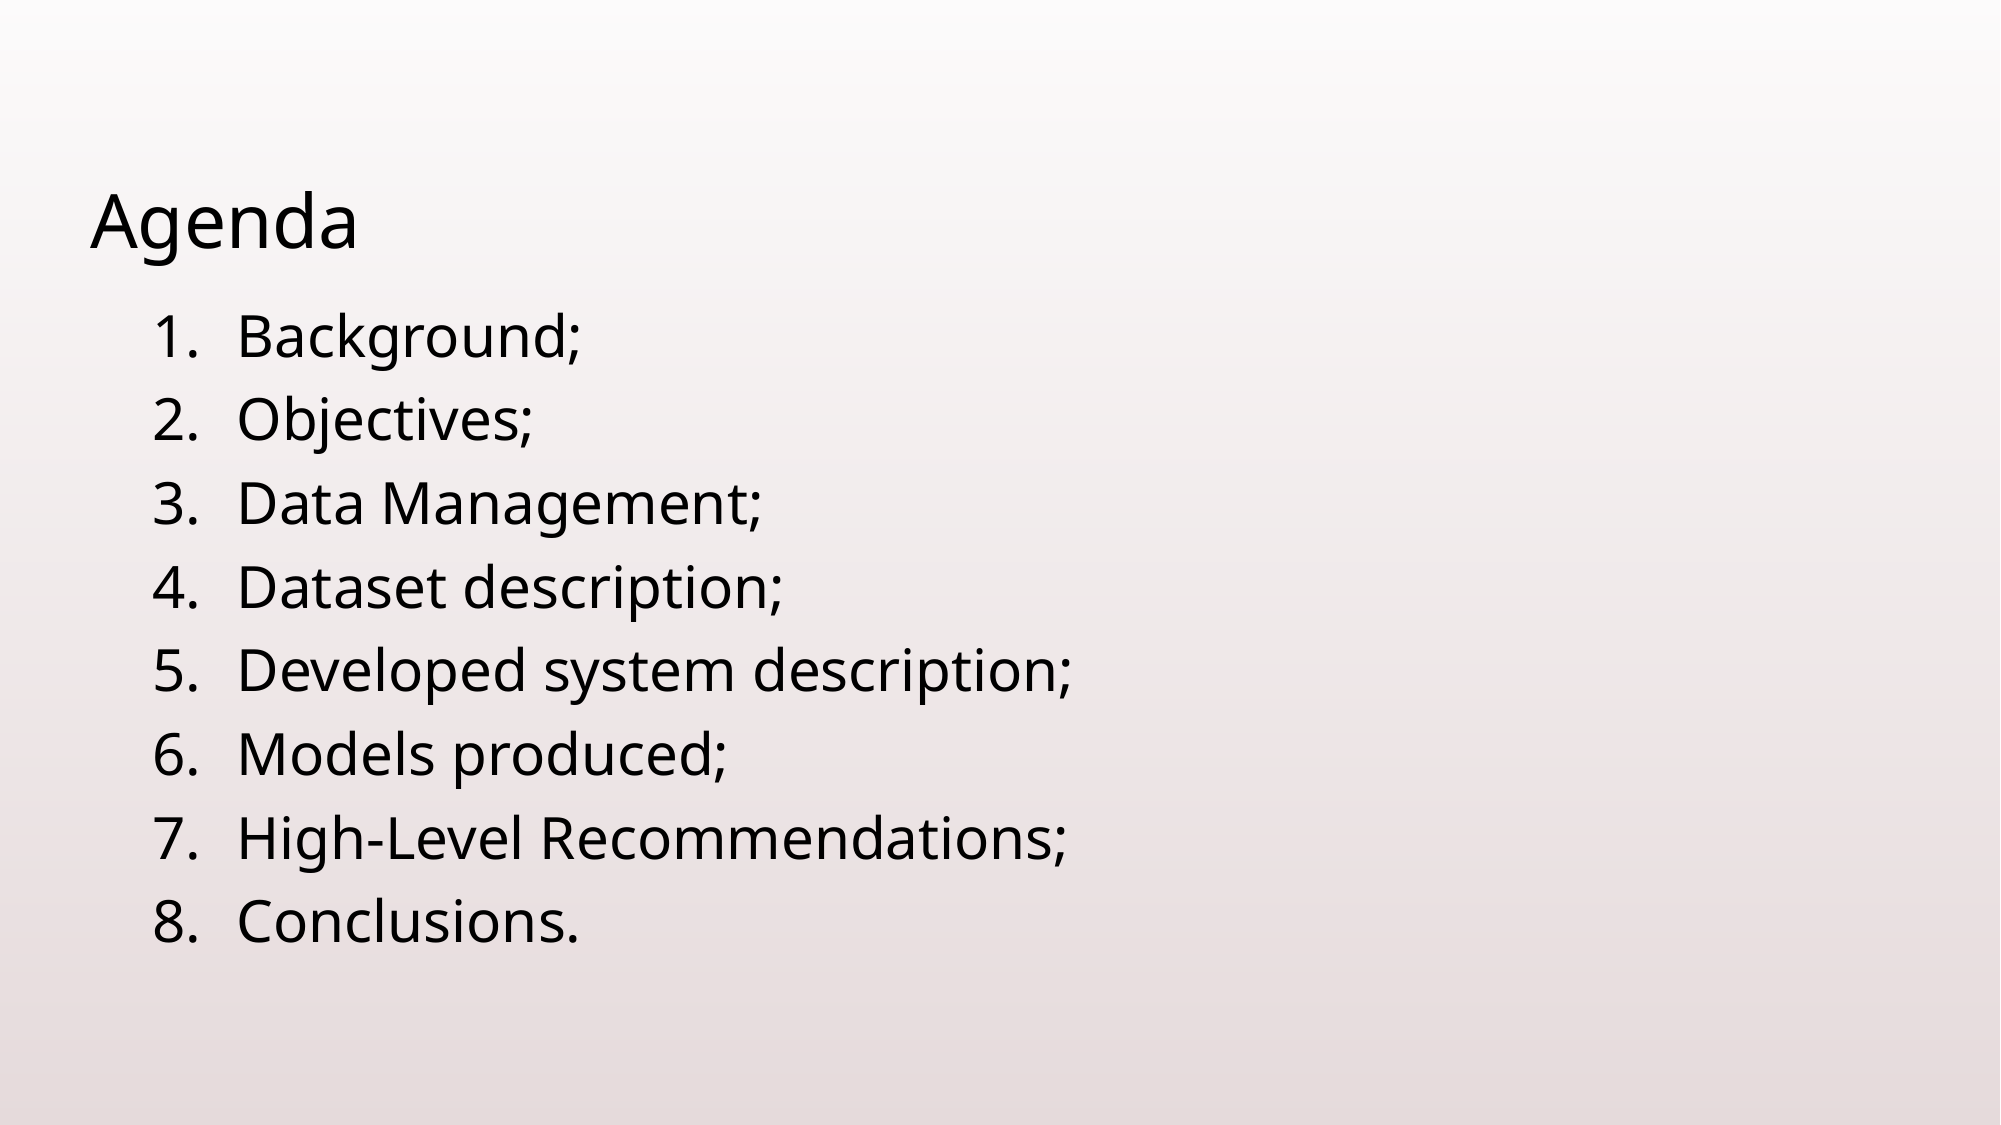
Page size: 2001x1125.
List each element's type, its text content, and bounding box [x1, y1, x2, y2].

title Agenda [75, 149, 1909, 299]
list Background; Objectives; Data Management; Dataset description; Developed system description; Models produced; High-Level Recommendations; Conclusions. [137, 299, 1863, 1014]
